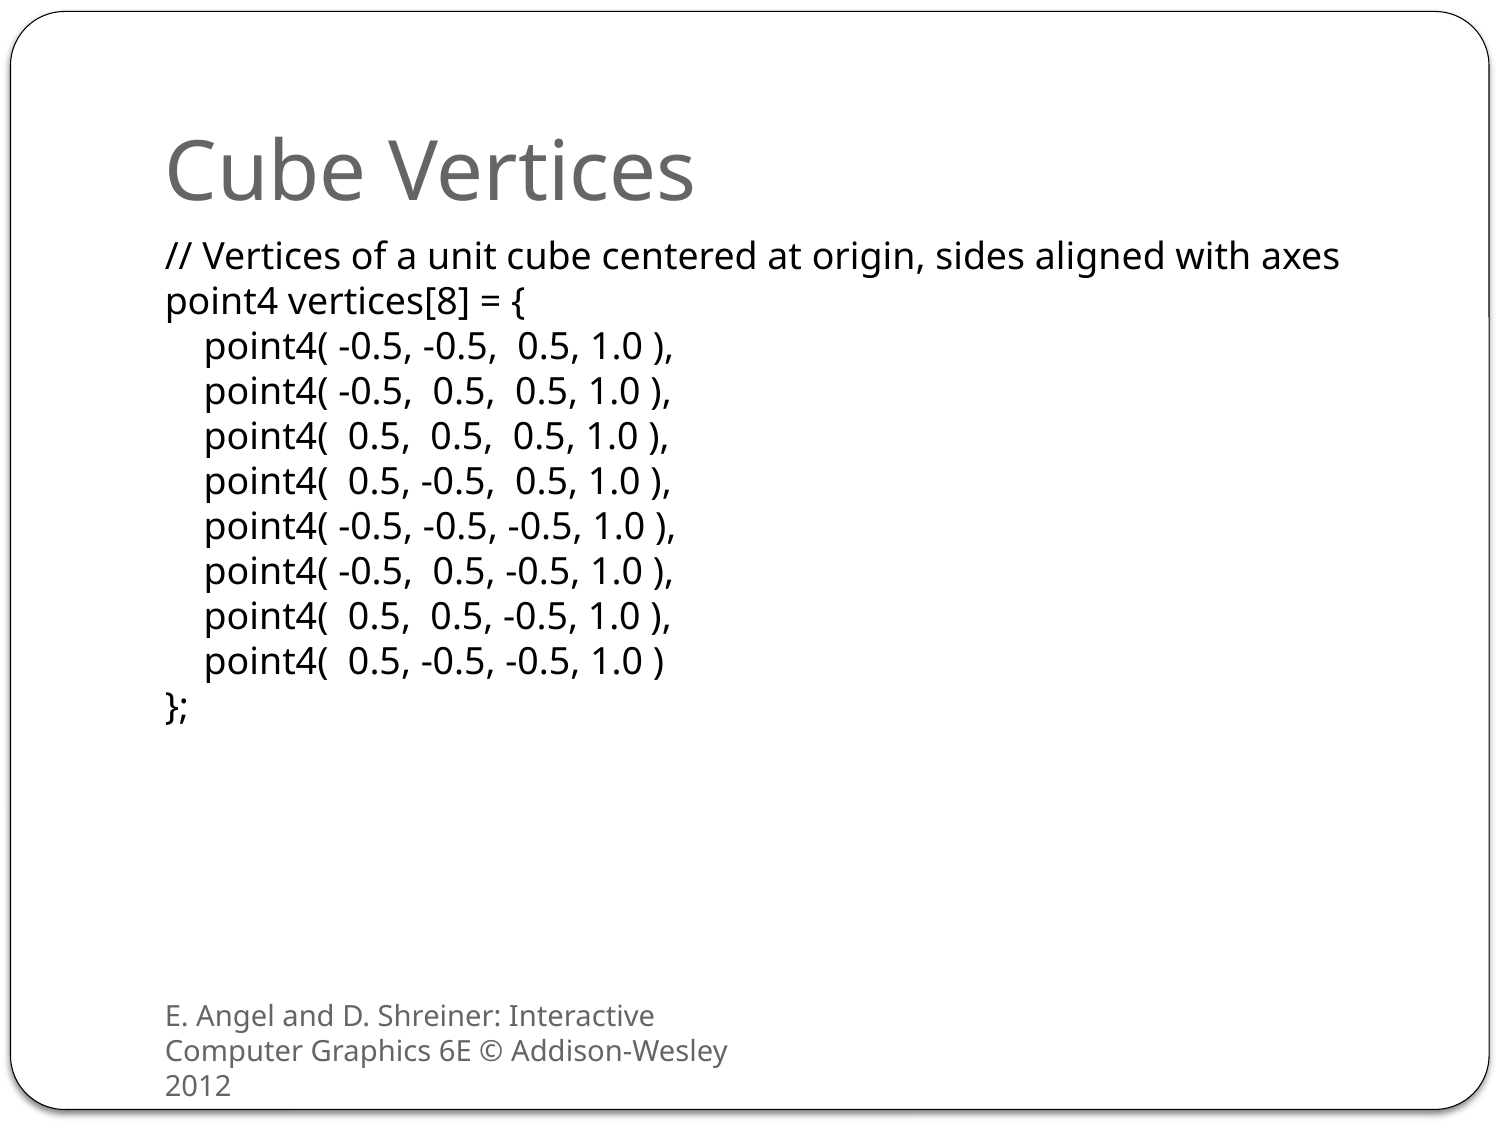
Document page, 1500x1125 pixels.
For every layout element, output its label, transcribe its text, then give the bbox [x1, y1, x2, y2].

footer E. Angel and D. Shreiner: Interactive Computer Graphics 6E © Addison-Wesley 2012 [150, 1012, 800, 1088]
title Cube Vertices [150, 45, 1425, 233]
text_box // Vertices of a unit cube centered at origin, sides aligned with axes point4 vertices[8] = { point4( -0.5, -0.5, 0.5, 1.0 ), point4( -0.5, 0.5, 0.5, 1.0 ), point4( 0.5, 0.5, 0.5, 1.0 ), point4( 0.5, -0.5, 0.5, 1.0 ), point4( -0.5, -0.5, -0.5, 1.0 ), point4( -0.5, 0.5, -0.5, 1.0 ), point4( 0.5, 0.5, -0.5, 1.0 ), point4( 0.5, -0.5, -0.5, 1.0 ) }; [150, 224, 1375, 735]
